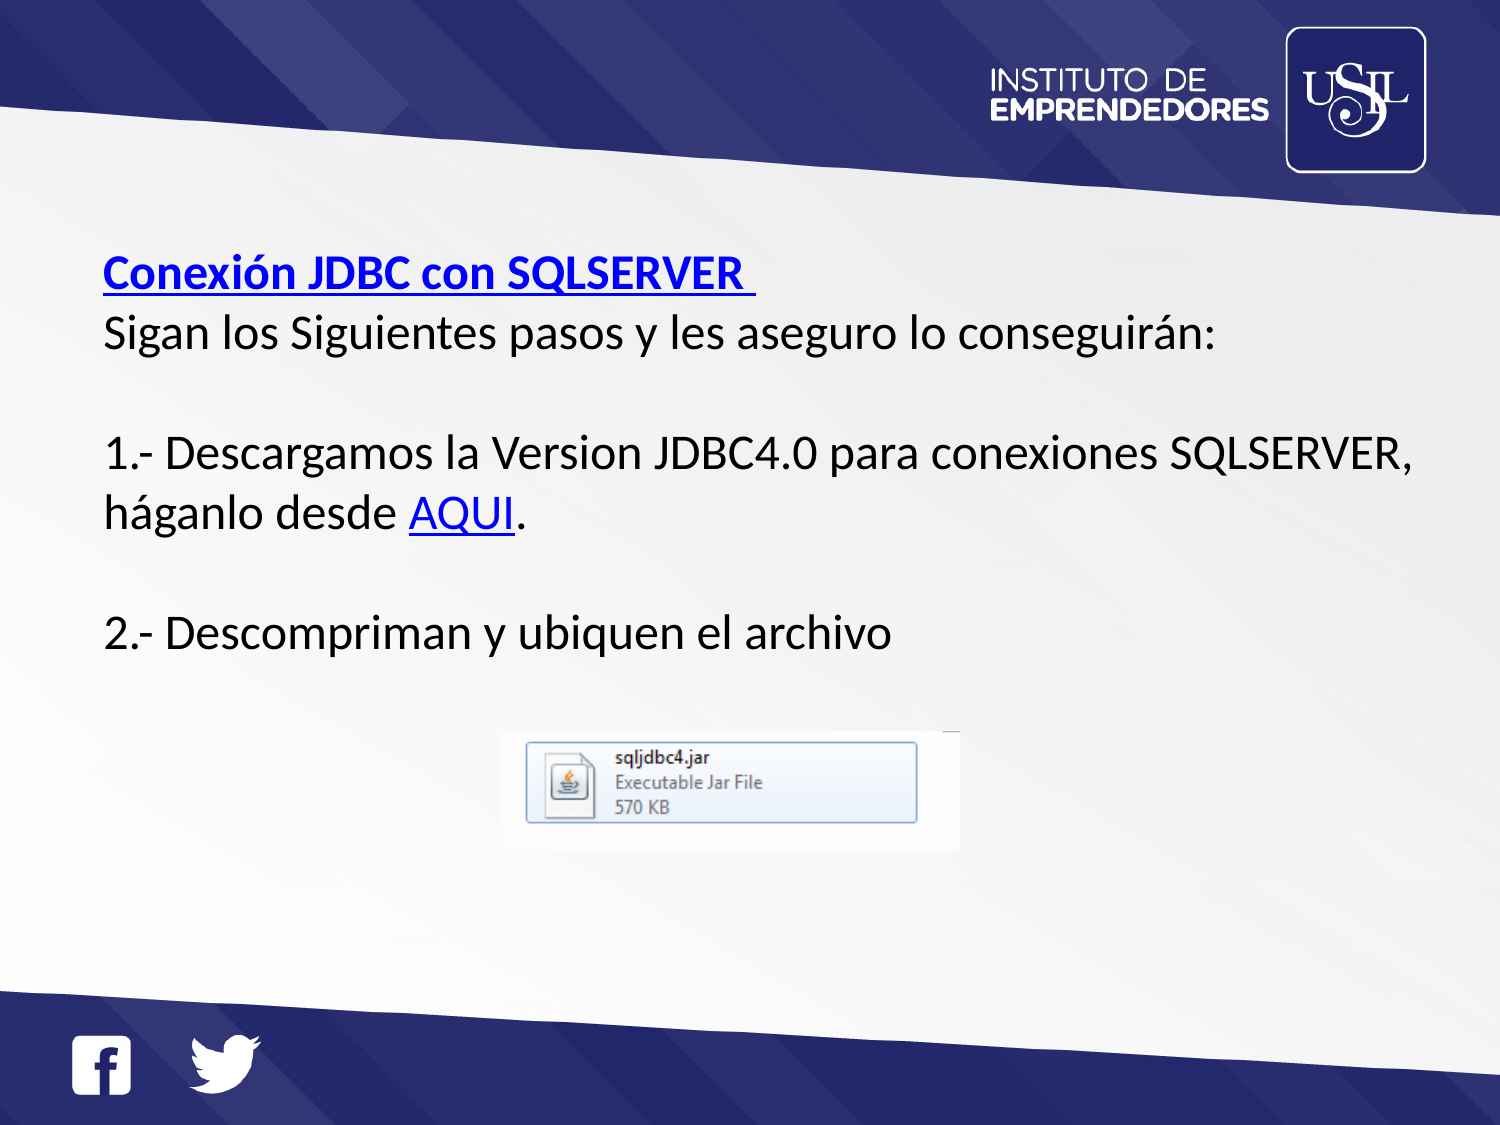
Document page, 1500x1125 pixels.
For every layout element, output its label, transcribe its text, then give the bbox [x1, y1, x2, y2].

picture [0, 0, 1500, 1125]
text_box Conexión JDBC con SQLSERVER Sigan los Siguientes pasos y les aseguro lo conseguirán: 1.- Descargamos la Version JDBC4.0 para conexiones SQLSERVER, háganlo desde AQUI. 2.- Descompriman y ubiquen el archivo [88, 231, 1471, 727]
